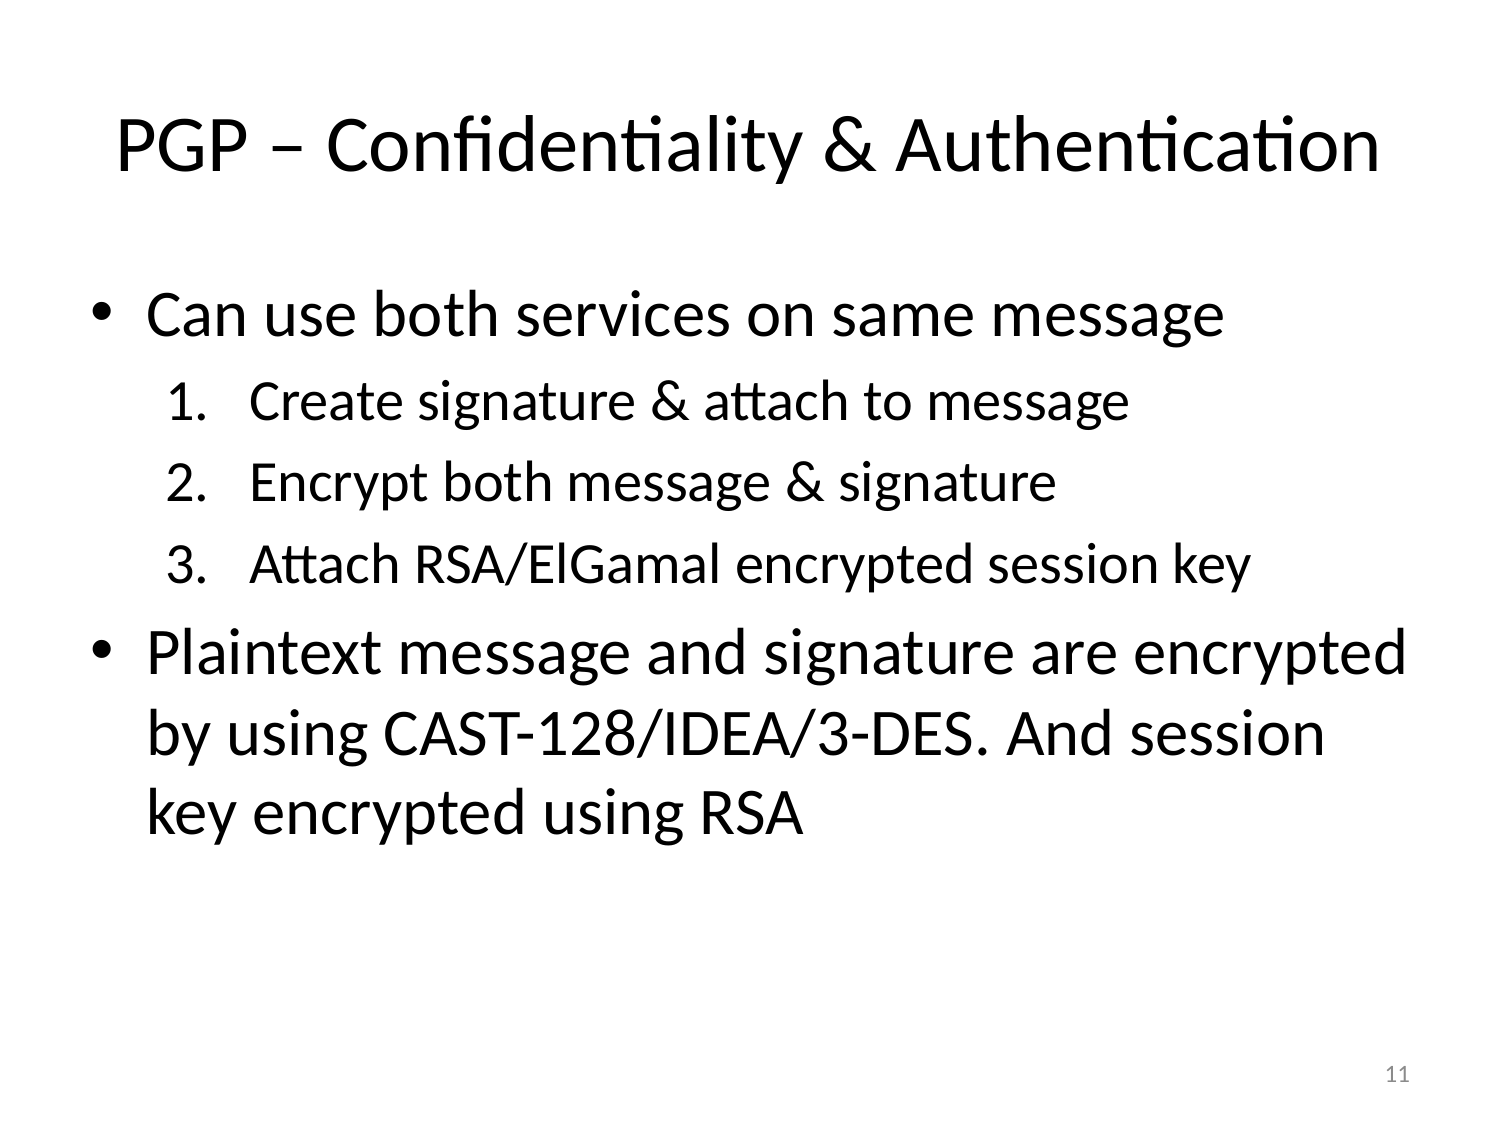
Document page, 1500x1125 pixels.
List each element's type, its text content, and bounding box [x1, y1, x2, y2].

slide_number 11 [1074, 1042, 1425, 1103]
list Can use both services on same message Create signature & attach to message Encrypt both message & signature Attach RSA/ElGamal encrypted session key Plaintext message and signature are encrypted by using CAST-128/IDEA/3-DES. And session key encrypted using RSA [75, 262, 1425, 1005]
title PGP – Confidentiality & Authentication [75, 45, 1425, 233]
